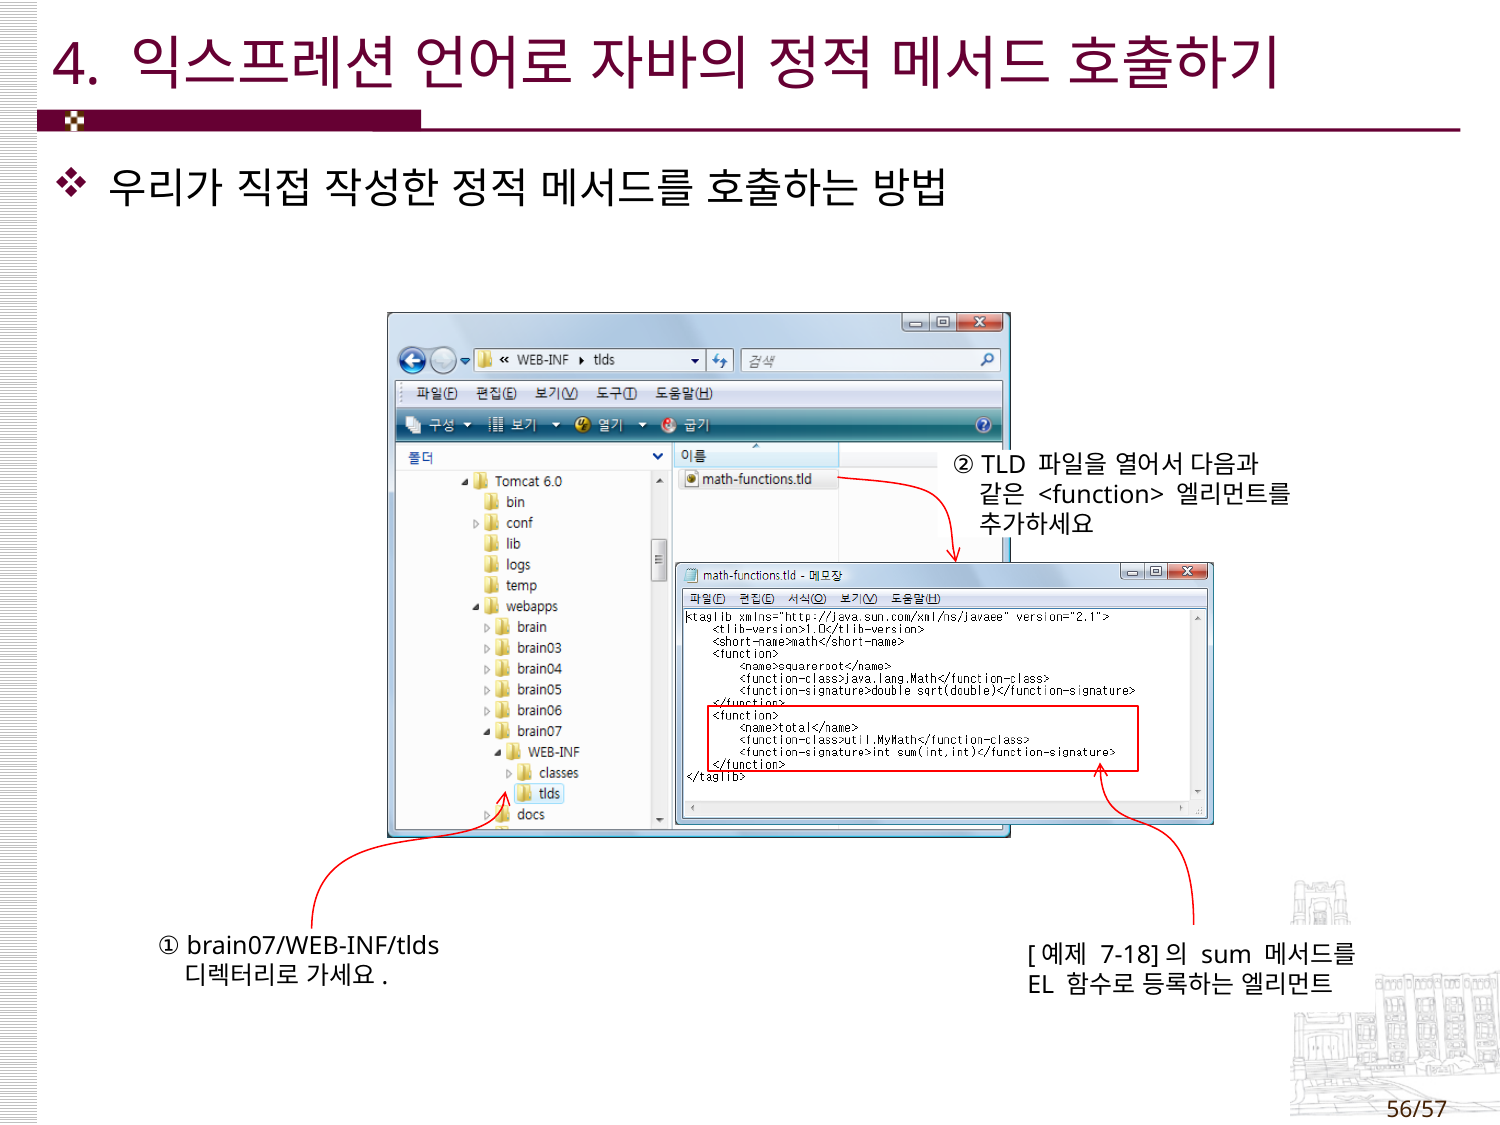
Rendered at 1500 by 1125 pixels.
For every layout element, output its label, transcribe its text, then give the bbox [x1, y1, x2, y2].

picture [387, 312, 1215, 838]
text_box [1065, 796, 1229, 891]
picture [65, 111, 84, 131]
title 4. 익스프레션 언어로 자바의 정적 메서드 호출하기 [36, 13, 1426, 109]
text_box ① brain07/WEB-INF/tlds 디렉터리로 가세요. [141, 927, 483, 992]
text_box [예제 7-18]의 sum 메서드를 EL 함수로 등록하는 엘리먼트 [1010, 923, 1377, 1014]
text_box ② TLD 파일을 열어서 다음과 같은 <function> 엘리먼트를 추가하세요 [1015, 448, 1314, 539]
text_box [339, 762, 478, 957]
picture [1290, 874, 1500, 1125]
list 우리가 직접 작성한 정적 메서드를 호출하는 방법 [37, 154, 1463, 1093]
